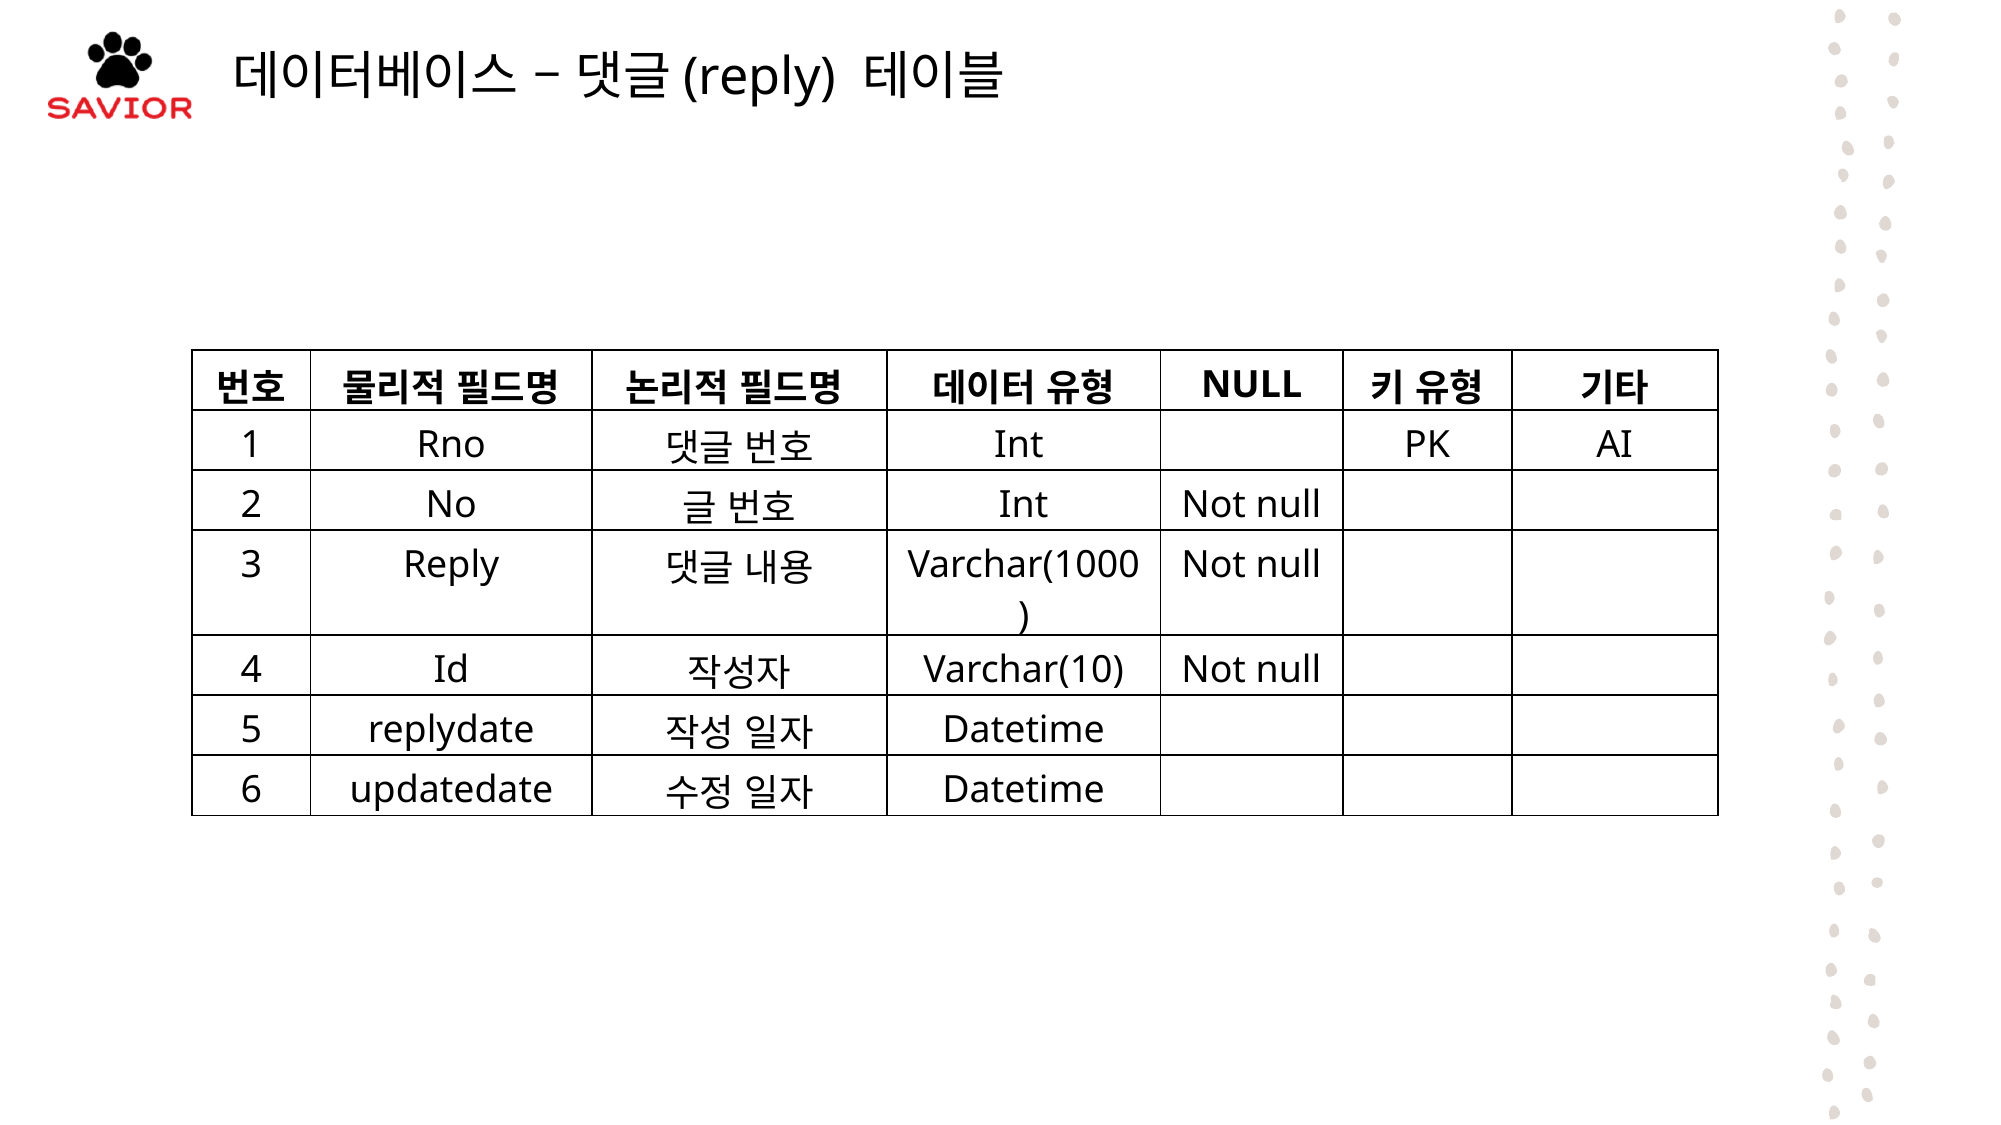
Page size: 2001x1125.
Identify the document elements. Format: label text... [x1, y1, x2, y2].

table_header 논리적 필드명 [593, 351, 886, 409]
table_cell [1161, 696, 1342, 754]
table_cell 5 [193, 696, 310, 754]
text_box 데이터베이스 – 댓글(reply) 테이블 [234, 35, 1336, 113]
table_header 번호 [193, 351, 310, 409]
table_cell AI [1513, 411, 1717, 469]
table_cell 수정 일자 [593, 756, 886, 815]
table_cell Varchar(1000) [888, 531, 1160, 634]
table_cell [1344, 756, 1511, 815]
table_cell 댓글 내용 [593, 531, 886, 634]
table_cell Datetime [888, 756, 1160, 815]
table_cell [1513, 531, 1717, 634]
table_cell PK [1344, 411, 1511, 469]
table_cell [1513, 756, 1717, 815]
table_cell 댓글 번호 [593, 411, 886, 469]
table_cell 글 번호 [593, 471, 886, 529]
table_cell [1161, 411, 1342, 469]
table_cell [1161, 756, 1342, 815]
table_cell Datetime [888, 696, 1160, 754]
table_cell Int [888, 471, 1160, 529]
table_cell 작성 일자 [593, 696, 886, 754]
table_cell replydate [311, 696, 591, 754]
table_cell No [311, 471, 591, 529]
table_cell Rno [311, 411, 591, 469]
table_header 데이터 유형 [888, 351, 1160, 409]
table_cell Not null [1161, 471, 1342, 529]
table_cell 2 [193, 471, 310, 529]
table_cell [1344, 471, 1511, 529]
table_cell [1344, 696, 1511, 754]
table_header 키 유형 [1344, 351, 1511, 409]
table_header 물리적 필드명 [311, 351, 591, 409]
table_cell Id [311, 636, 591, 694]
table_cell Not null [1161, 531, 1342, 634]
table_cell updatedate [311, 756, 591, 815]
table_cell [1513, 636, 1717, 694]
table_cell 3 [193, 531, 310, 634]
table_cell 6 [193, 756, 310, 815]
table_cell Not null [1161, 636, 1342, 694]
table_cell Reply [311, 531, 591, 634]
table_cell 4 [193, 636, 310, 694]
table_cell 1 [193, 411, 310, 469]
table_cell Int [888, 411, 1160, 469]
table_cell Varchar(10) [888, 636, 1160, 694]
table_cell [1344, 531, 1511, 634]
table_cell [1513, 471, 1717, 529]
table_cell [1344, 636, 1511, 694]
table_header NULL [1161, 351, 1342, 409]
table_cell [1513, 696, 1717, 754]
table_cell 작성자 [593, 636, 886, 694]
picture [0, 0, 234, 149]
table_header 기타 [1513, 351, 1717, 409]
